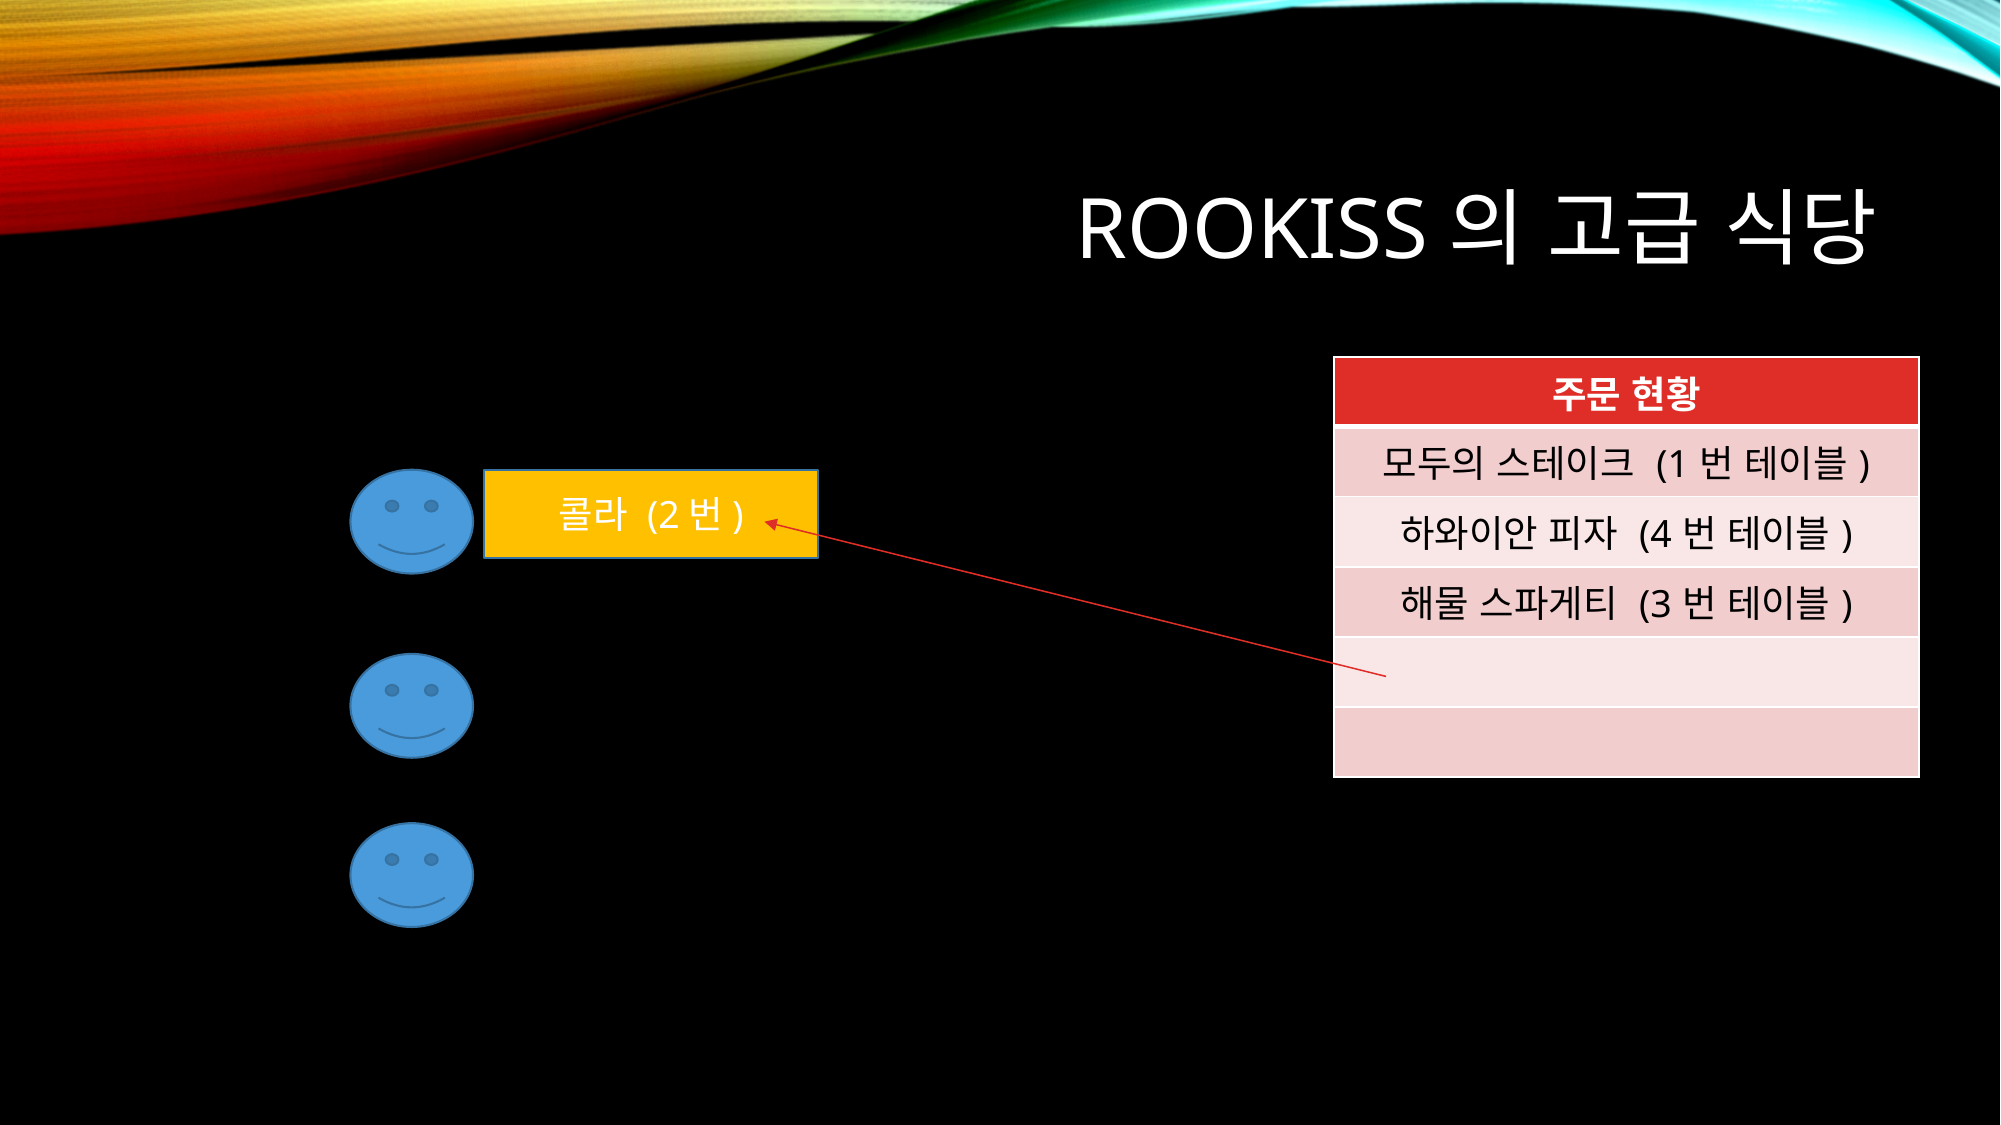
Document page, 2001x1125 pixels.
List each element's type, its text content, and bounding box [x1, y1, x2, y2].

text_box [349, 652, 475, 759]
table_cell 해물 스파게티 (3번 테이블) [1387, 568, 1918, 636]
text_box [349, 468, 475, 575]
table_header 주문 현황 [1335, 358, 1918, 424]
table_cell 모두의 스테이크 (1번 테이블) [1335, 429, 1918, 496]
text_box [349, 822, 475, 929]
title Rookiss의 고급 식당 [265, 125, 1893, 338]
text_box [764, 521, 1387, 677]
table_cell [1335, 638, 1918, 706]
table_cell 하와이안 피자 (4번 테이블) [1335, 497, 1918, 566]
picture [0, 0, 2000, 237]
text_box 콜라 (2번) [483, 469, 819, 559]
table_cell [1335, 708, 1918, 776]
